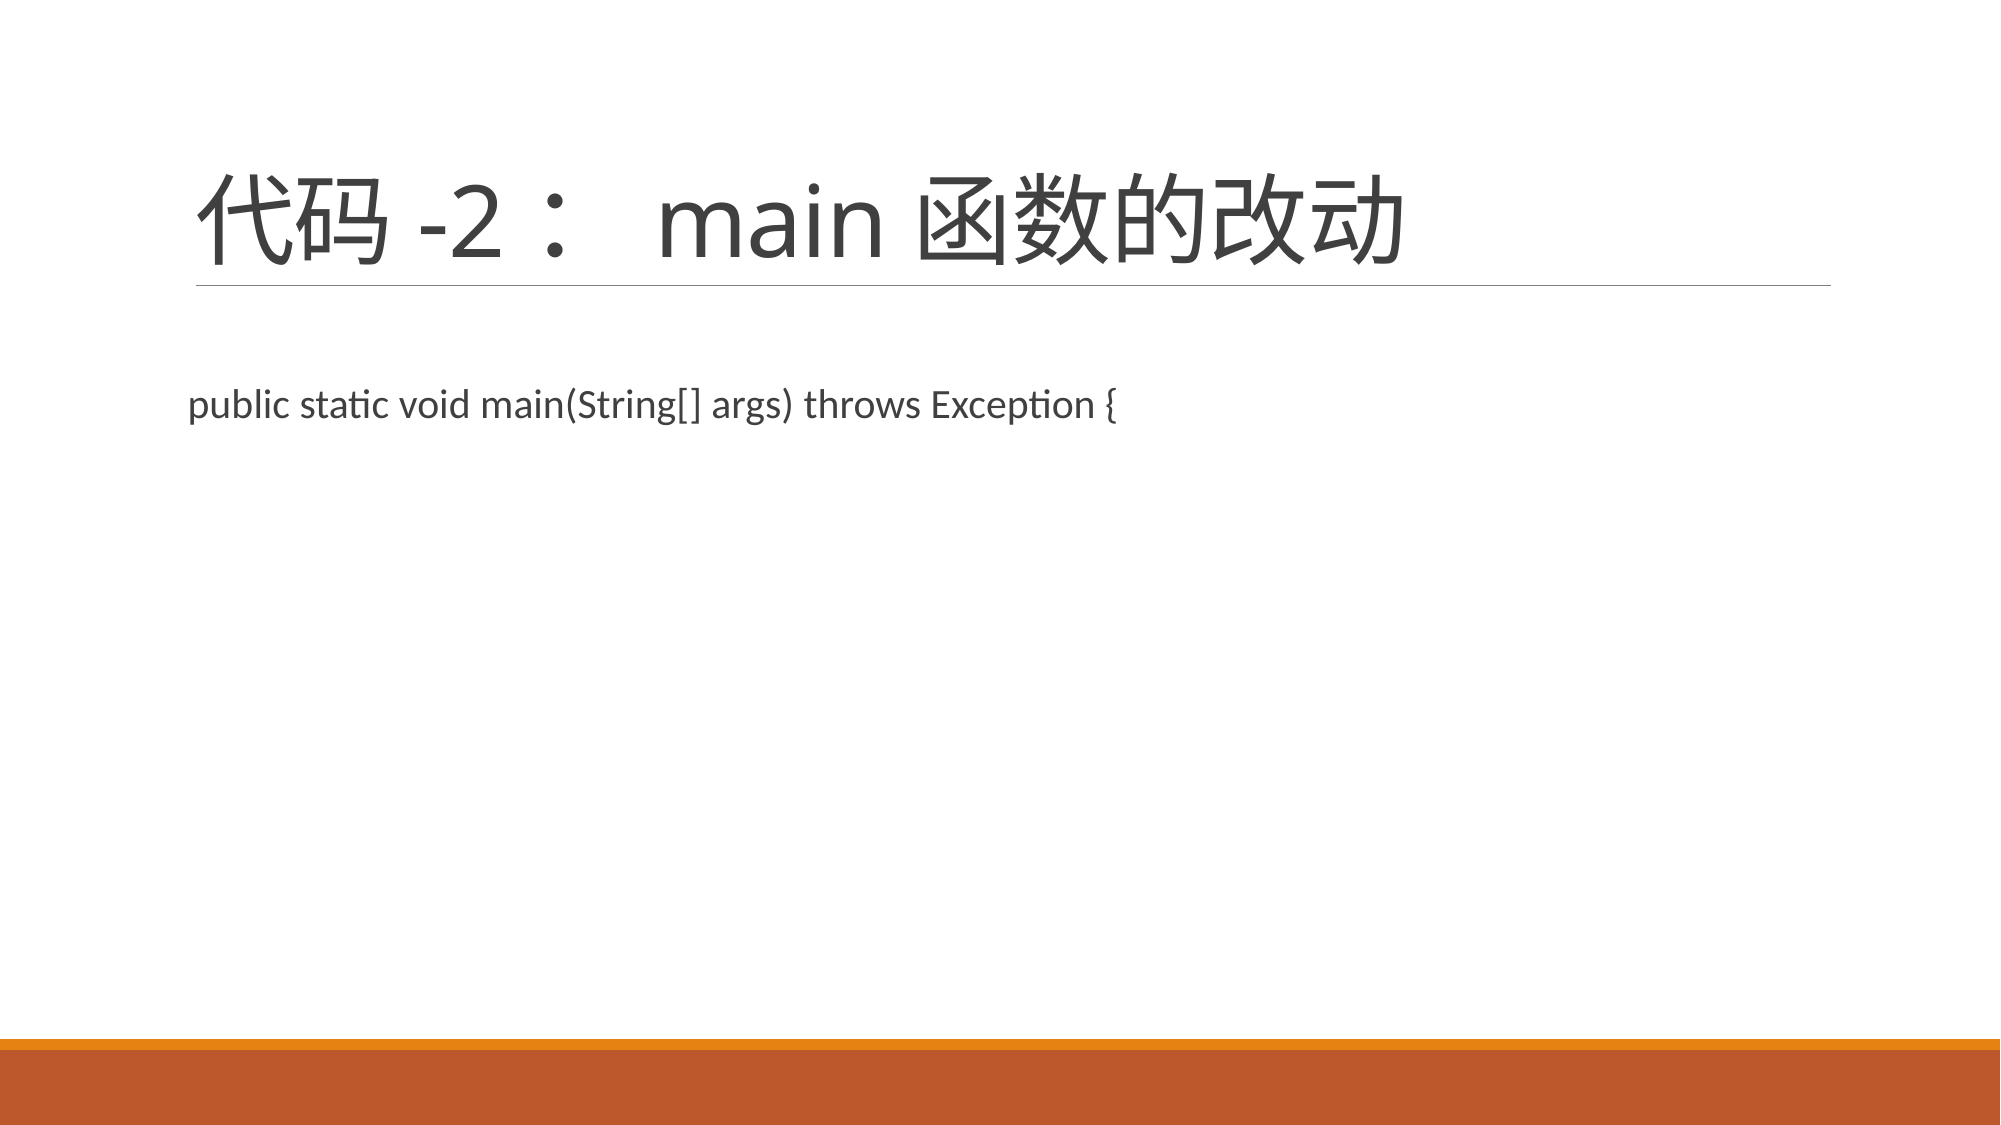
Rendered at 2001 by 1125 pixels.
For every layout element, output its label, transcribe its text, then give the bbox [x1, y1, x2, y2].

title 代码-2：main函数的改动 [180, 47, 1830, 285]
list public static void main(String[] args) throws Exception { [180, 302, 1830, 963]
